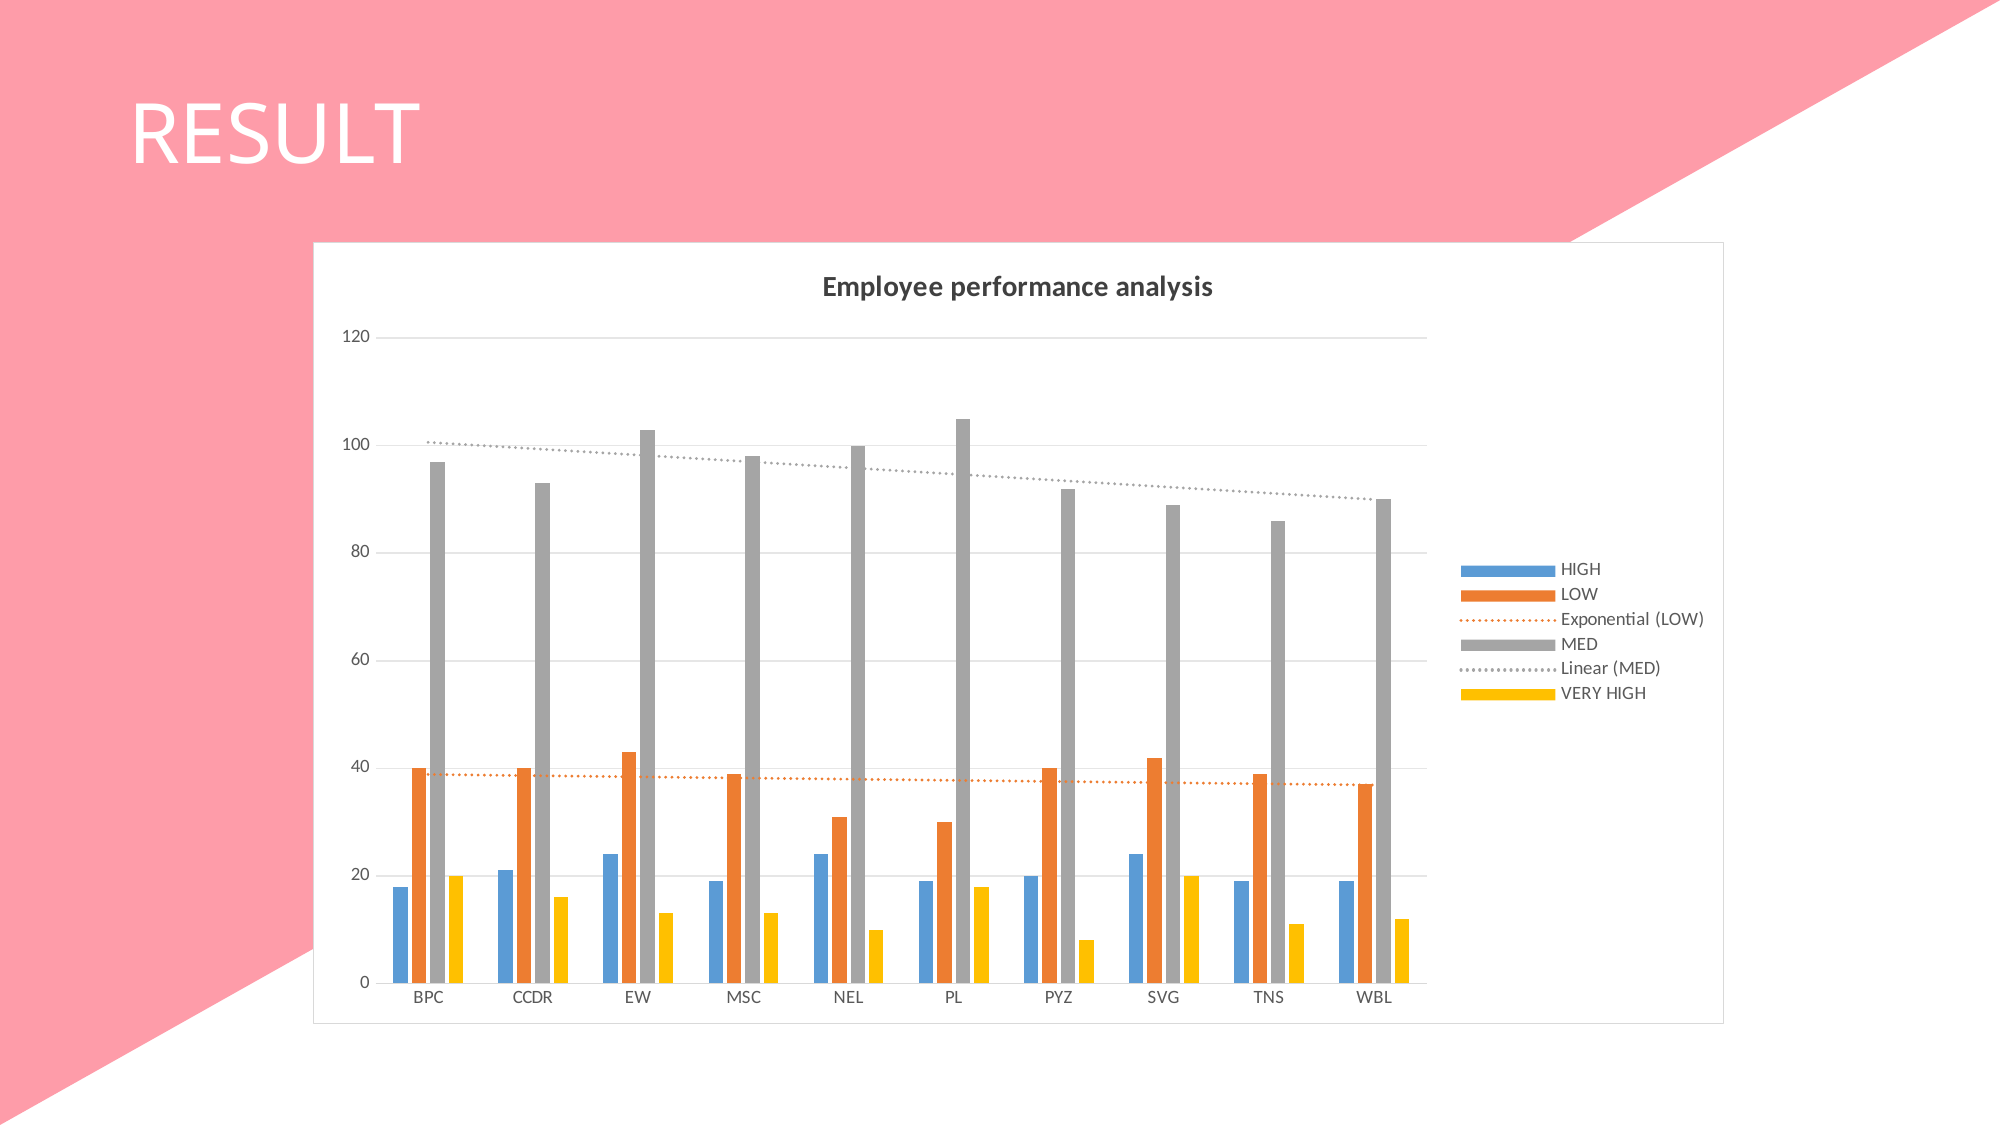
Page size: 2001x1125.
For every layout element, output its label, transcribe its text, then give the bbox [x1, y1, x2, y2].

chart [312, 241, 1725, 1025]
text_box [0, 0, 2000, 1125]
text_box RESULT [113, 72, 956, 188]
